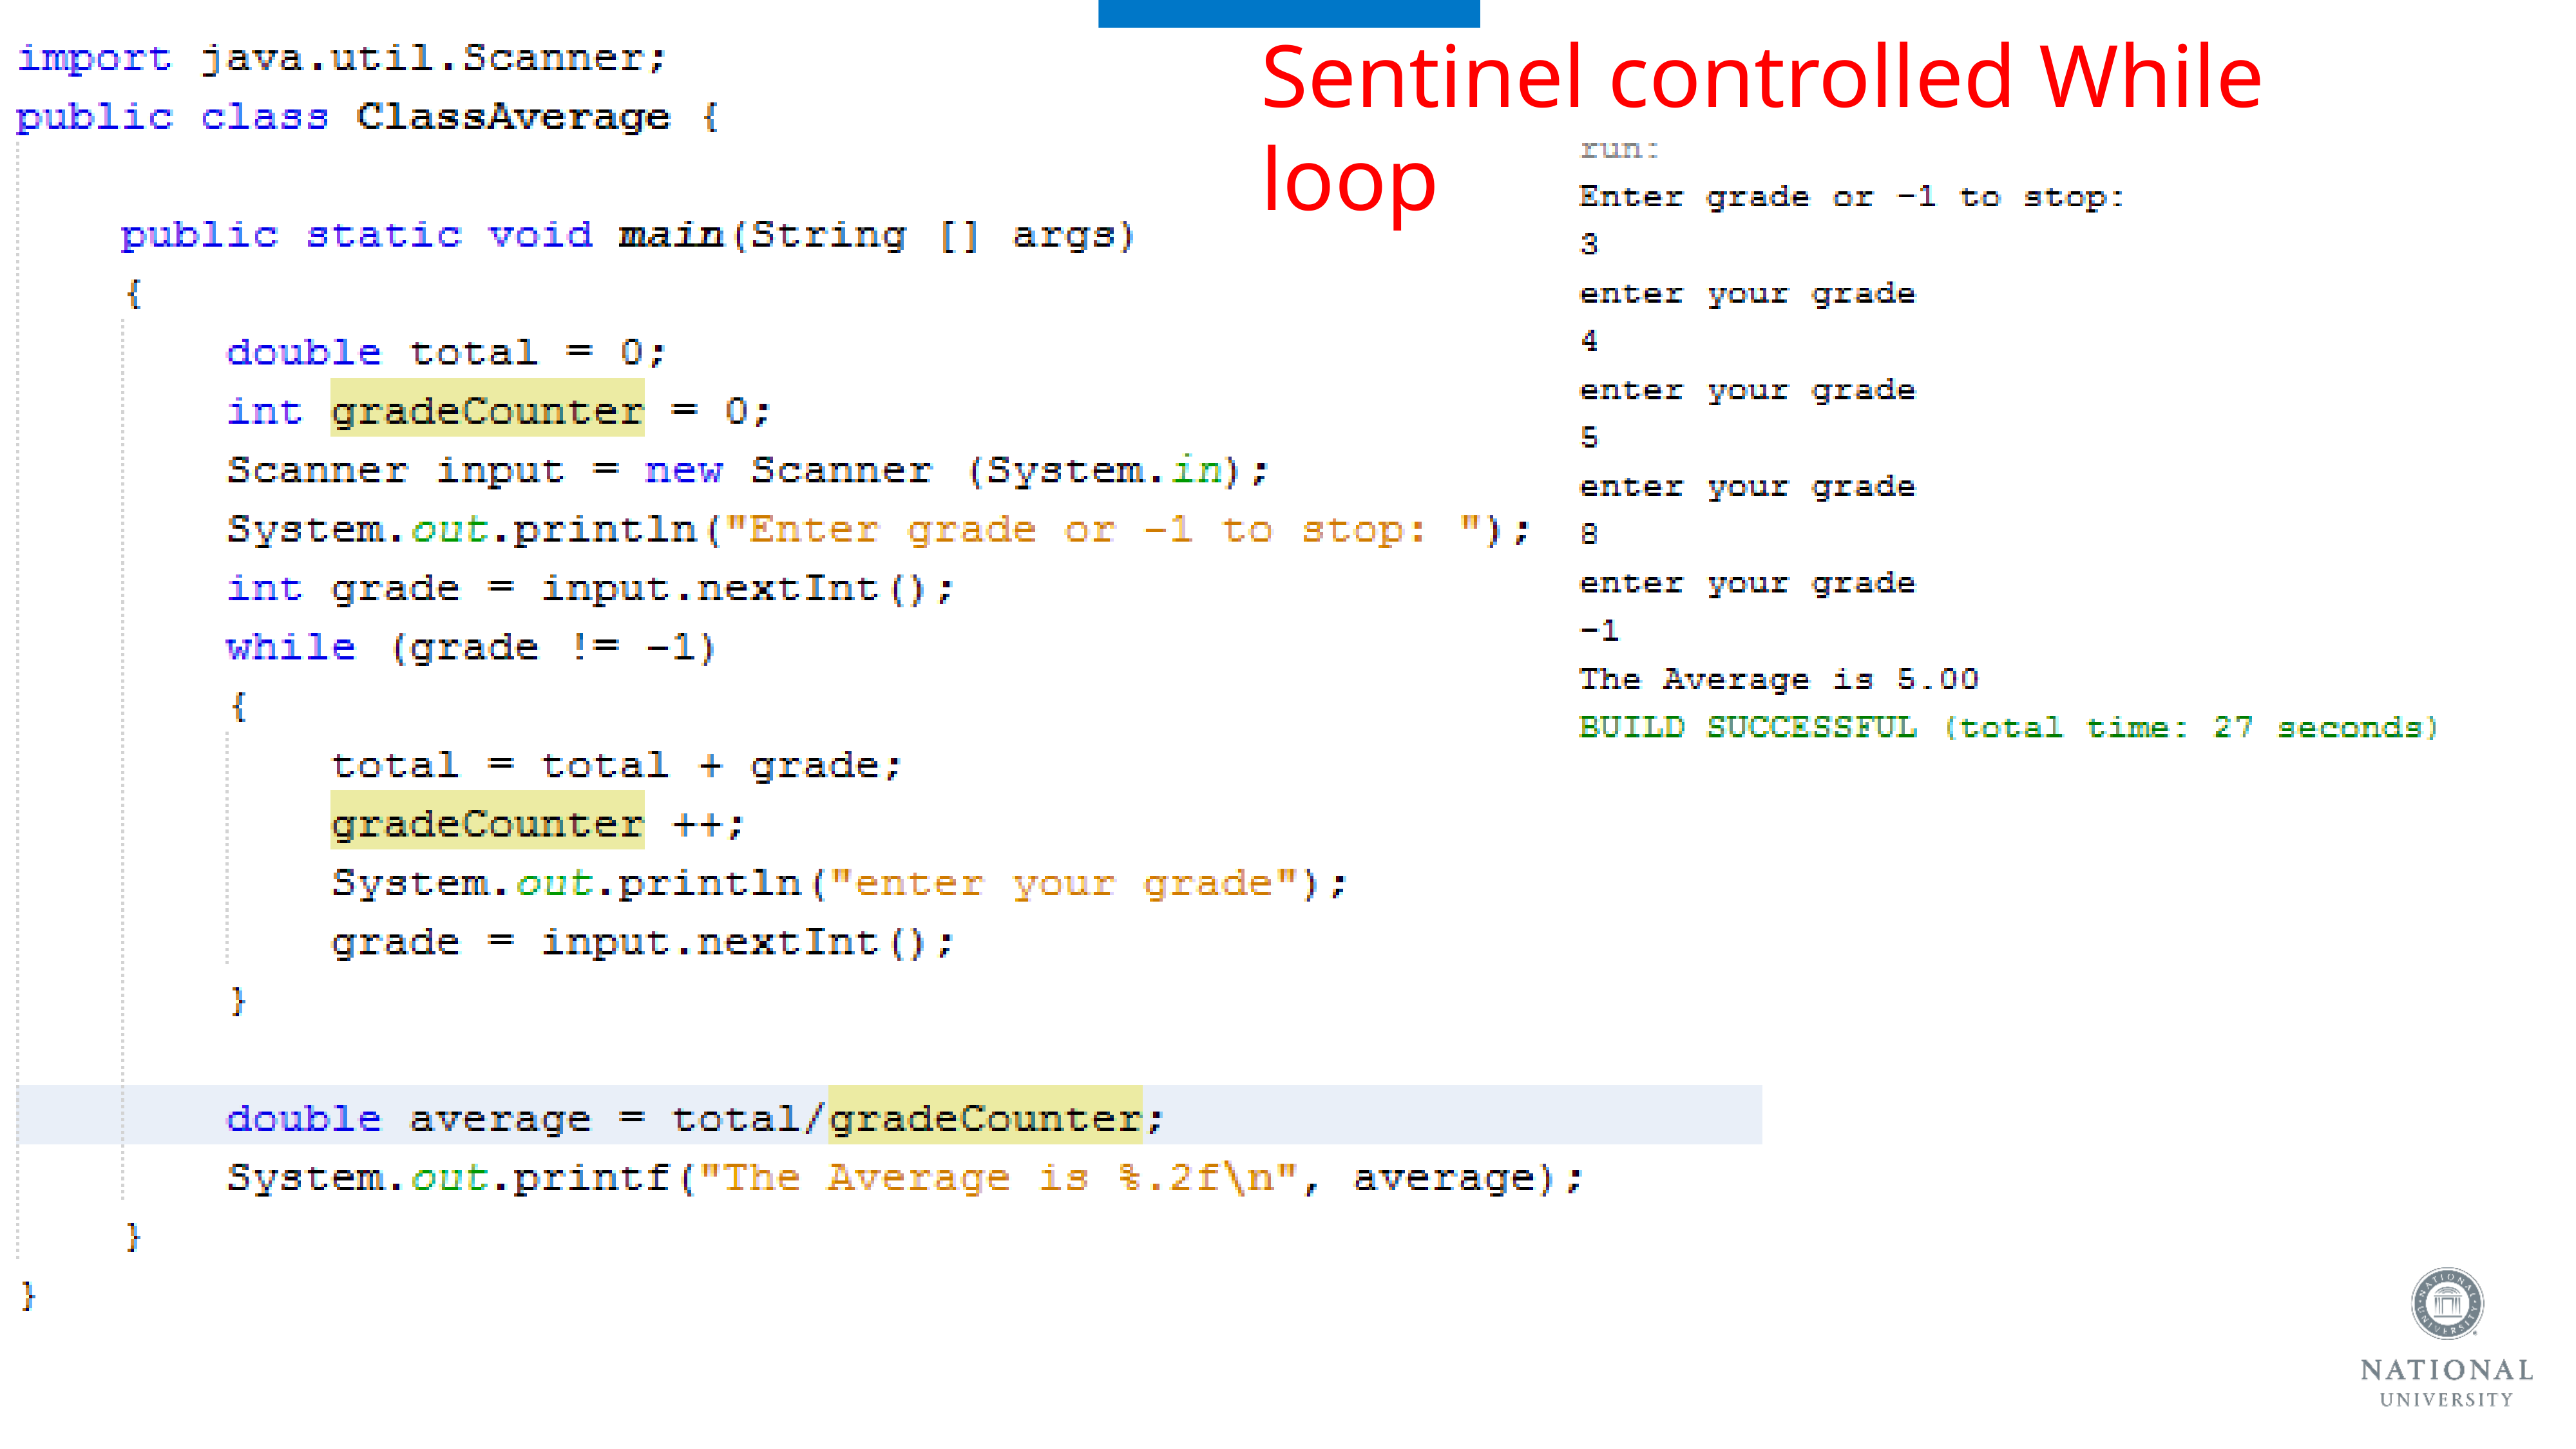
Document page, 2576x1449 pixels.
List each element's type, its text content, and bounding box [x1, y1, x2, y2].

title Sentinel controlled While loop [1251, 16, 2379, 128]
picture [2361, 1267, 2533, 1406]
picture [0, 28, 2512, 1331]
